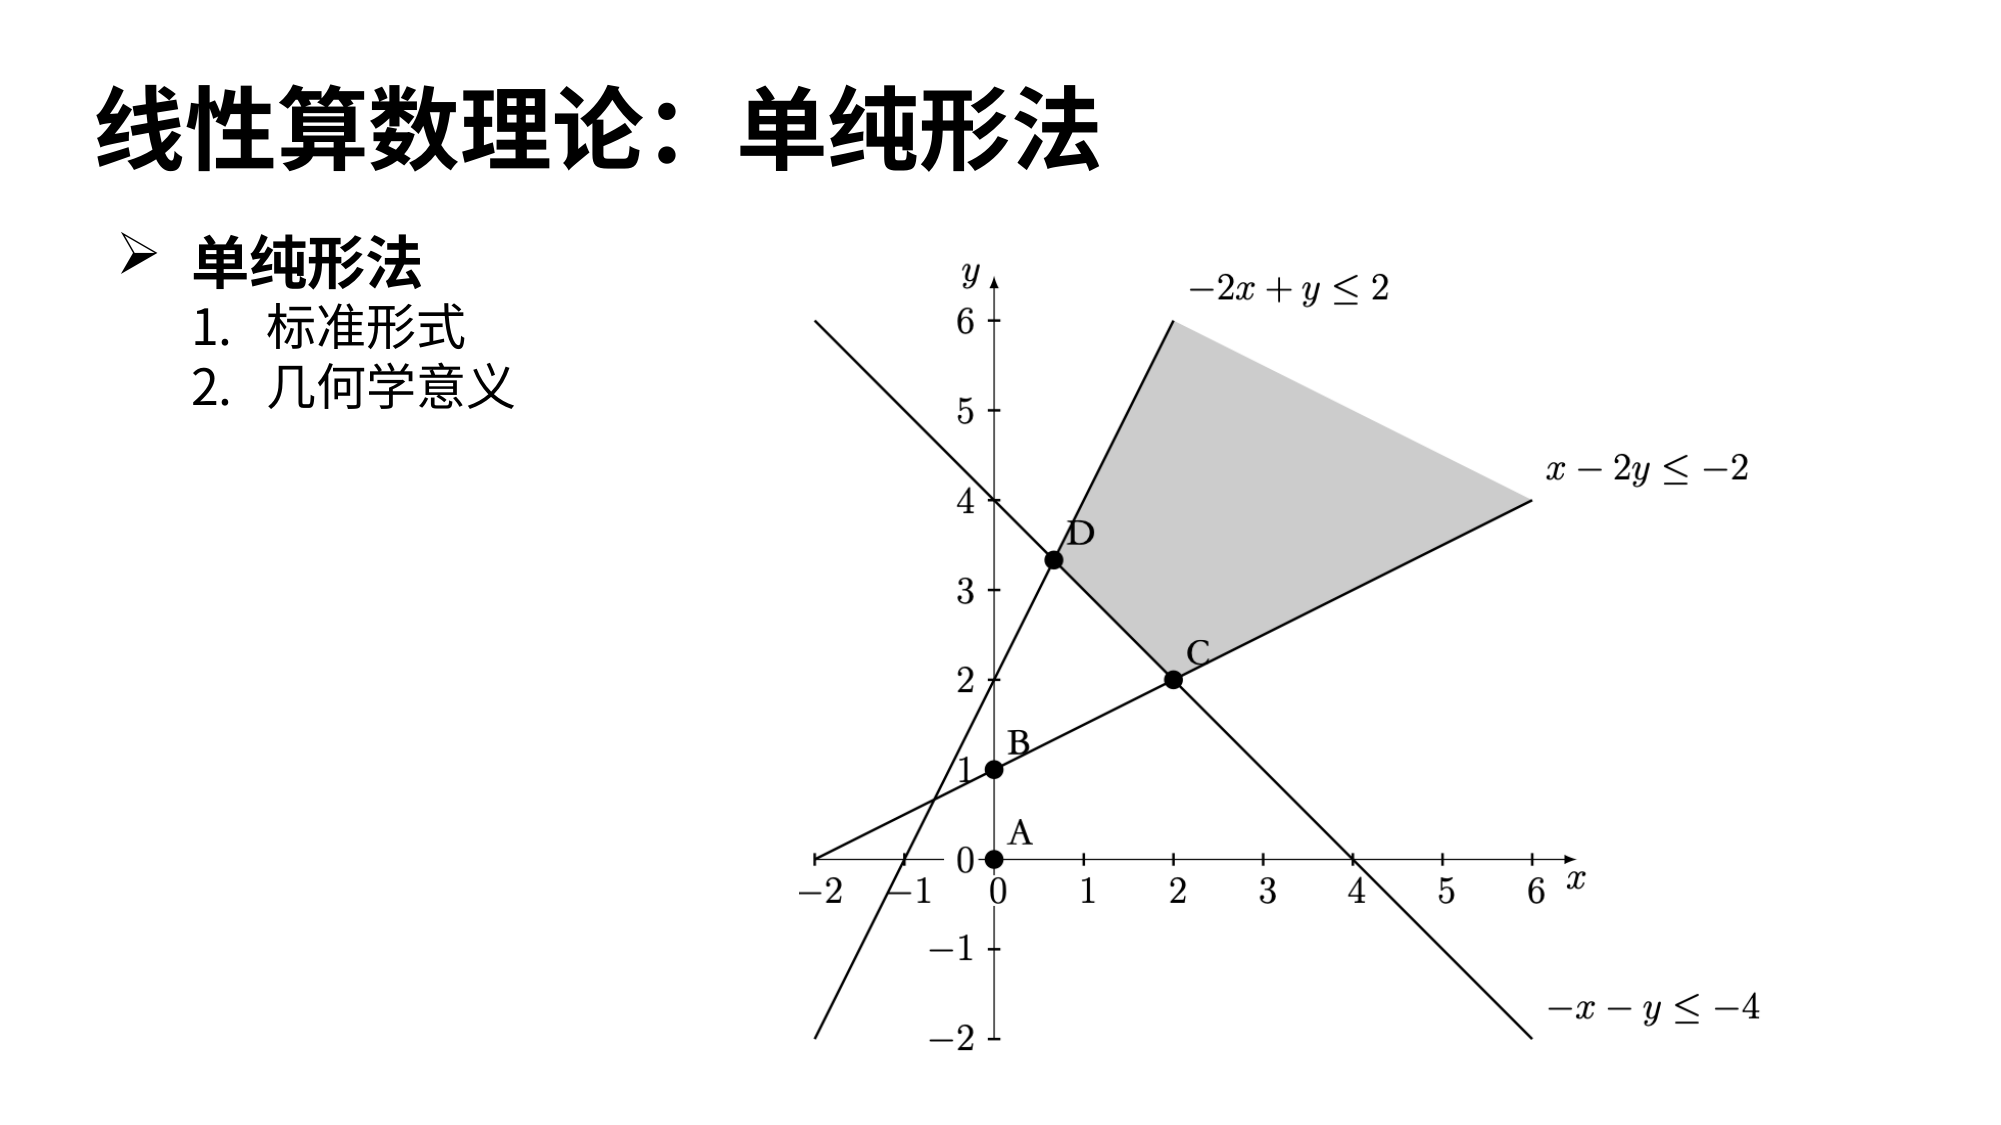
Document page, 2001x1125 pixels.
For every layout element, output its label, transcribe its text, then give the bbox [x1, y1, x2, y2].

title 线性算数理论：单纯形法 [78, 25, 1804, 243]
picture [798, 235, 1804, 1088]
text_box 单纯形法 标准形式 几何学意义 [101, 218, 531, 494]
